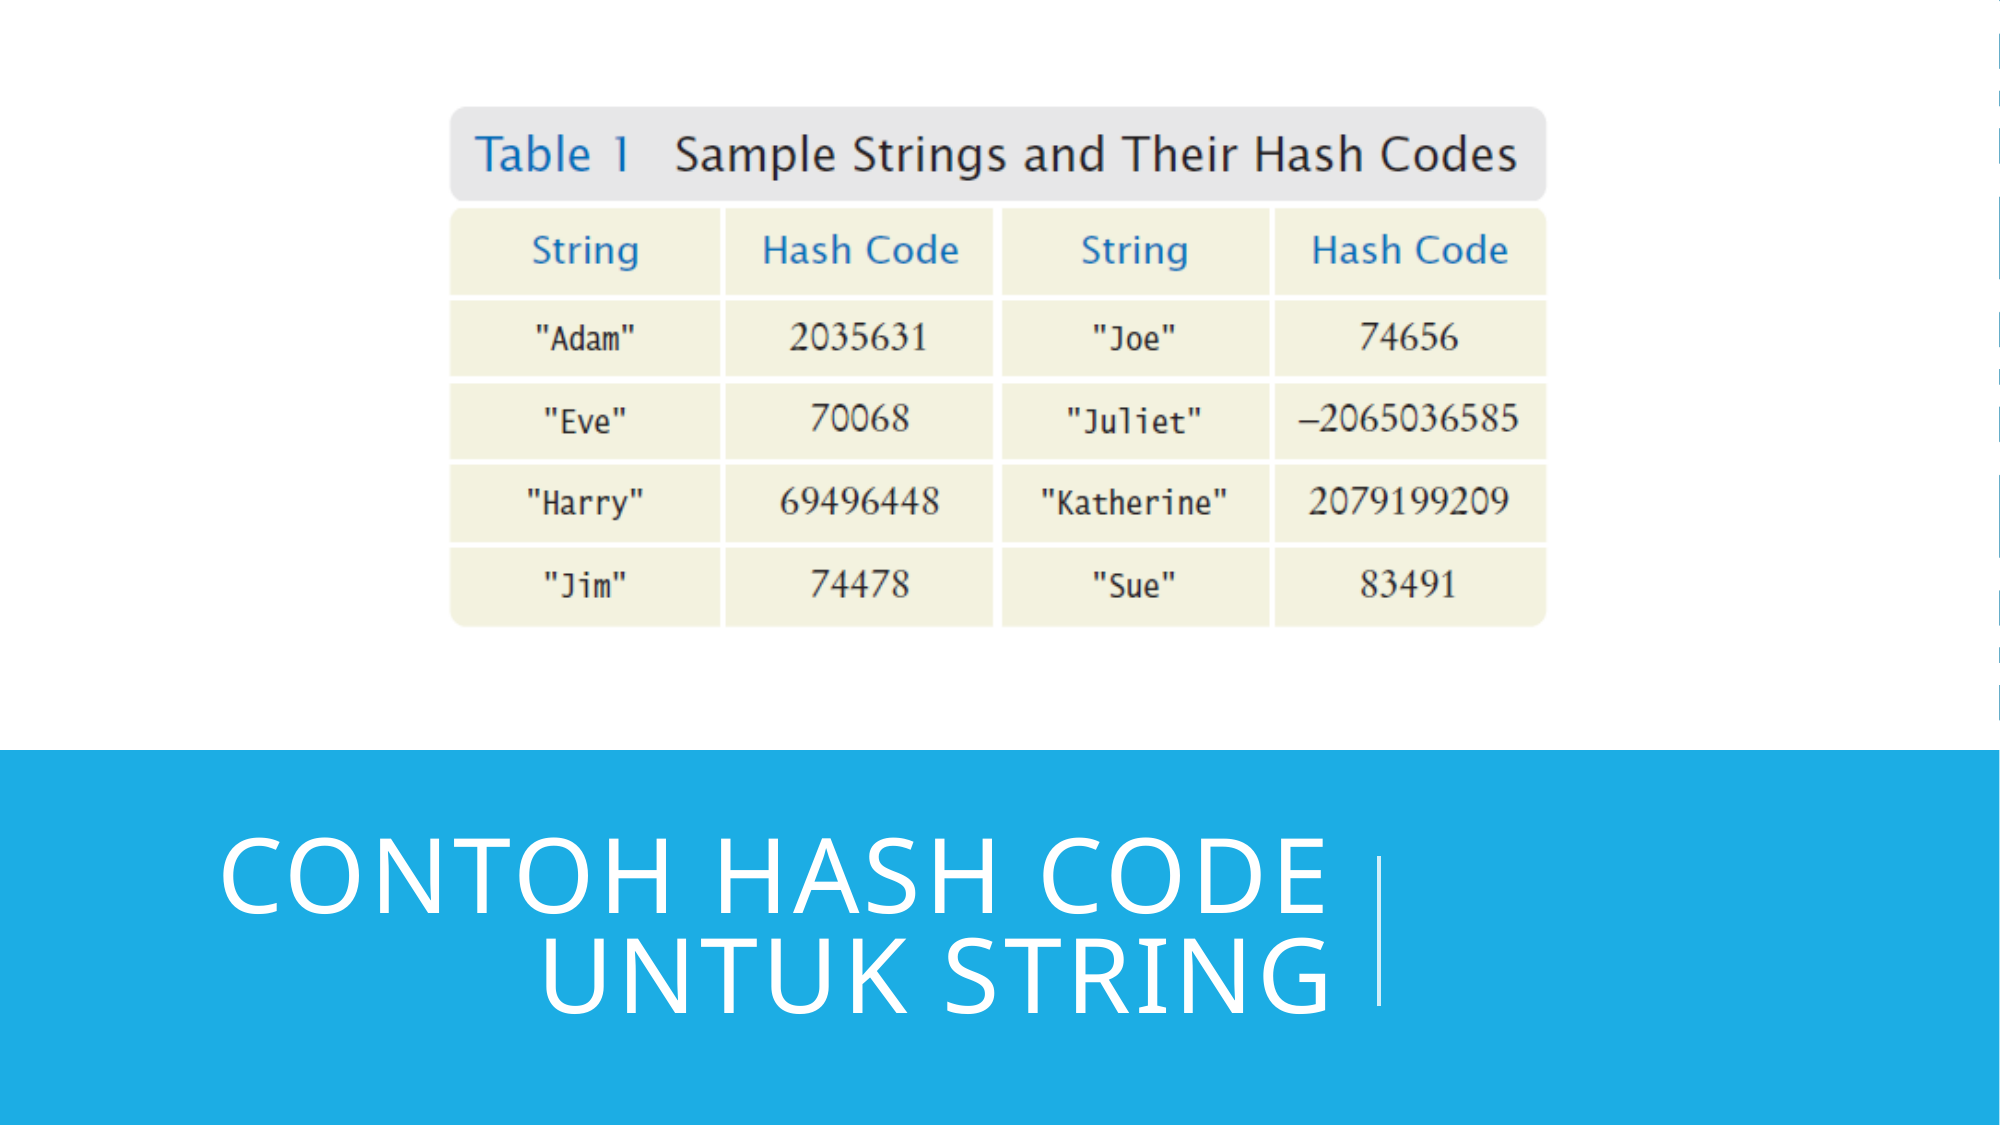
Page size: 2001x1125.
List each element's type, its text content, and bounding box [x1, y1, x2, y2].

picture [435, 104, 1564, 648]
text_box [0, 749, 2000, 1125]
title Contoh hash code untuk string [75, 813, 1350, 1054]
text_box [0, 0, 2000, 749]
